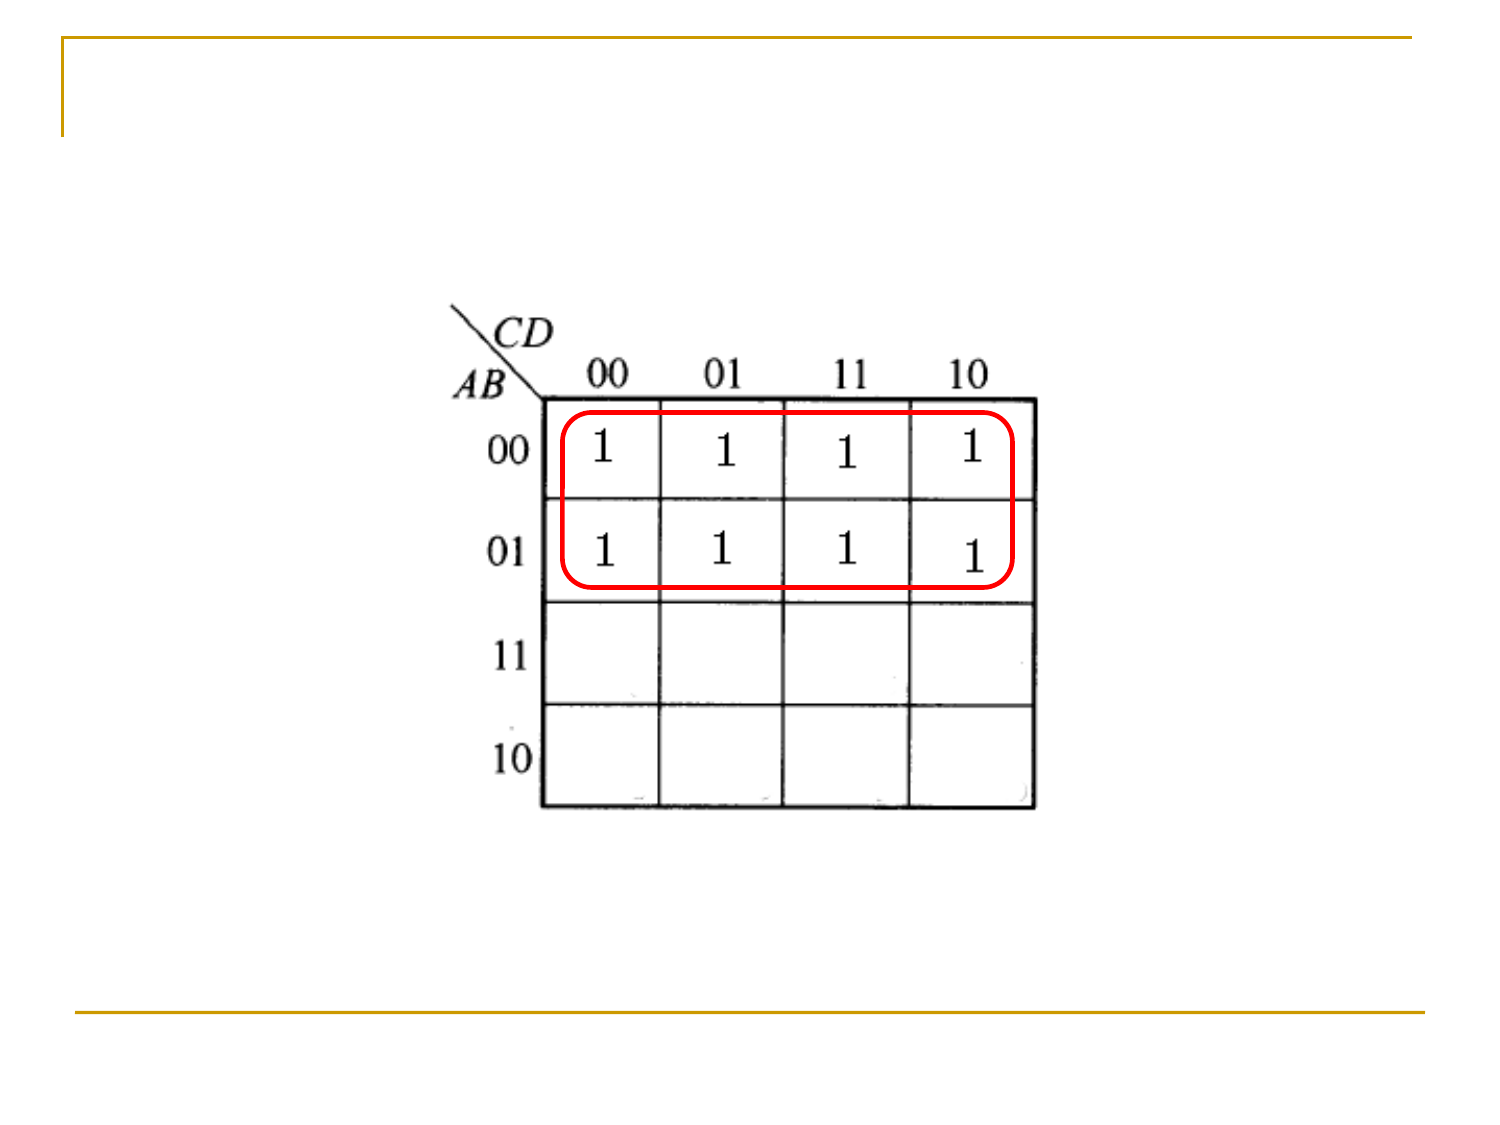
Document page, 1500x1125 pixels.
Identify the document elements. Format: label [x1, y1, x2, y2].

text_box [437, 287, 1059, 826]
